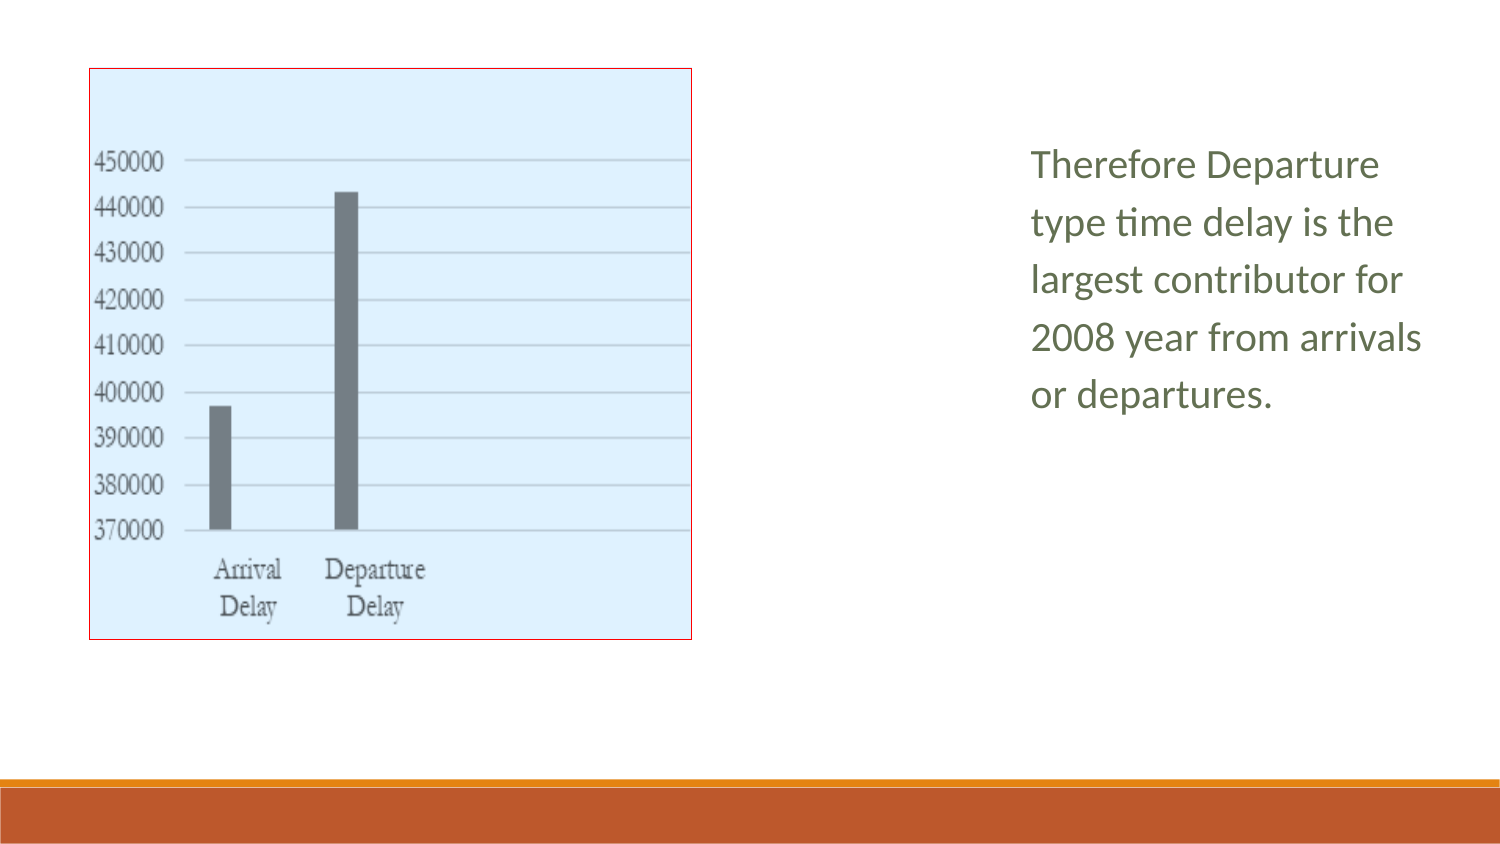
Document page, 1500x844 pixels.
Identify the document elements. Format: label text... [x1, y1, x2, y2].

picture [89, 67, 692, 640]
text_box Therefore Departure type time delay is the largest contributor for 2008 year from arrivals or departures. [1015, 114, 1452, 433]
